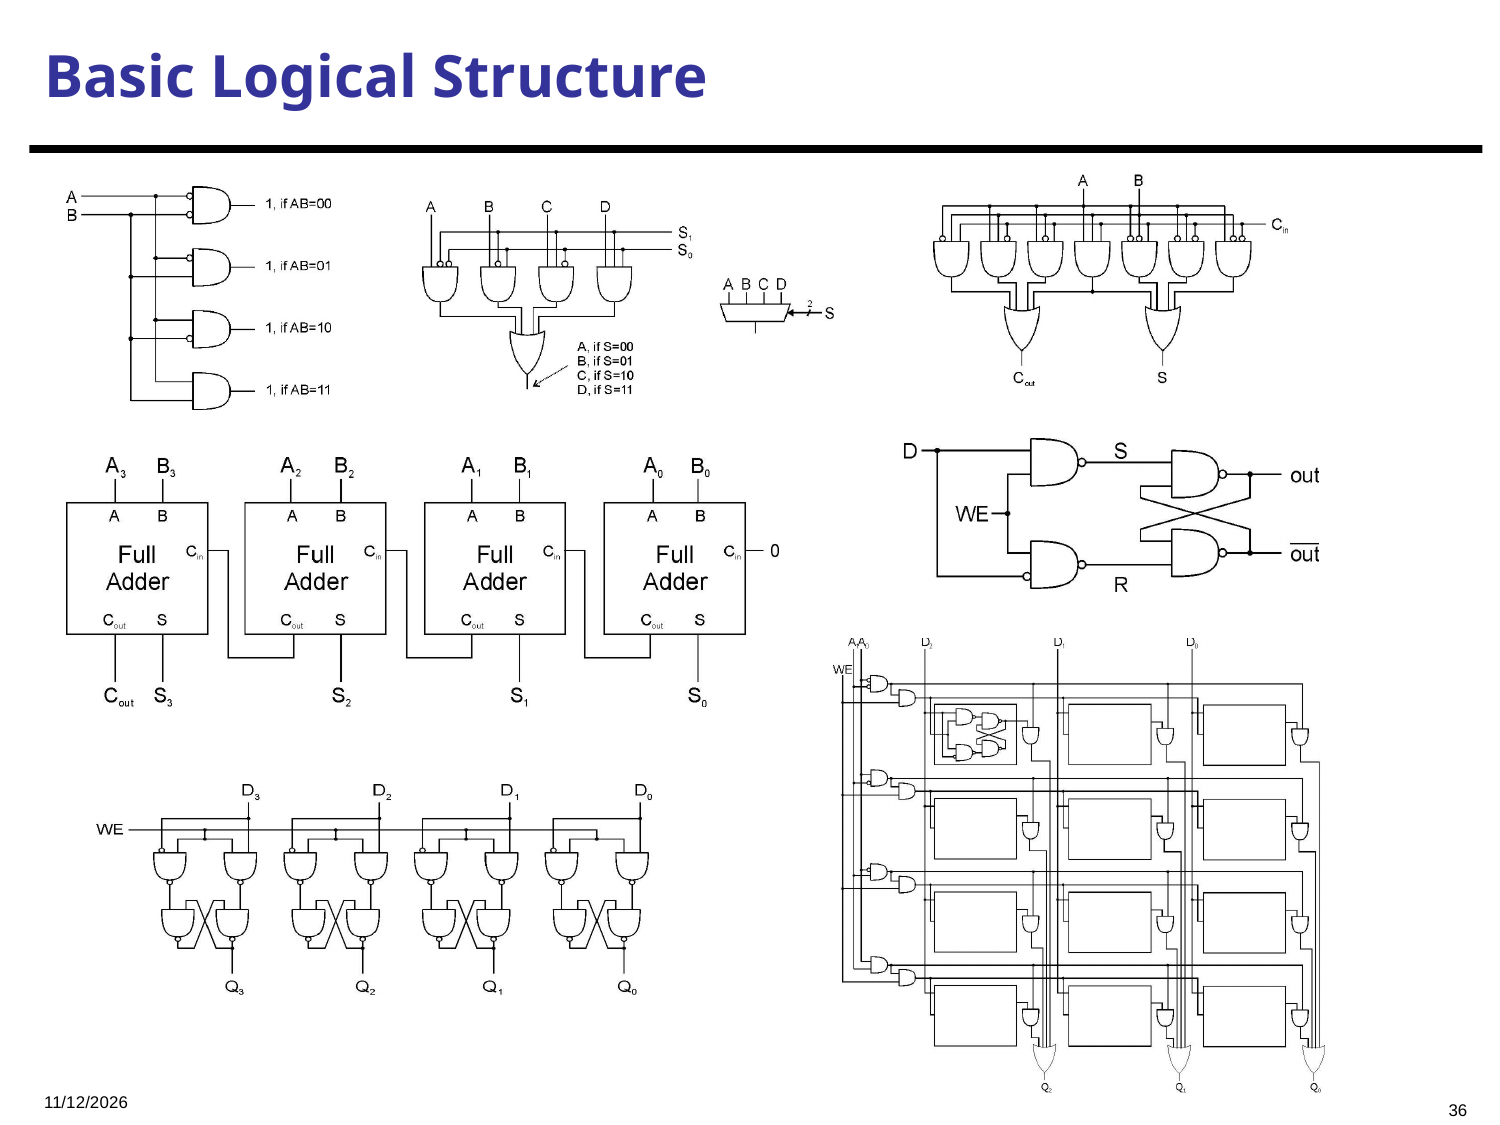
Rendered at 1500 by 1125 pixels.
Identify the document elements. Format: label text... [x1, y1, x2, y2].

slide_number 36 [1032, 1072, 1483, 1113]
picture [421, 199, 835, 396]
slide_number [29, 1072, 405, 1113]
picture [66, 457, 780, 707]
picture [95, 783, 652, 995]
picture [833, 637, 1325, 1093]
picture [66, 185, 331, 410]
title Basic Logical Structure [29, 11, 1480, 138]
picture [932, 174, 1288, 386]
picture [901, 438, 1319, 592]
